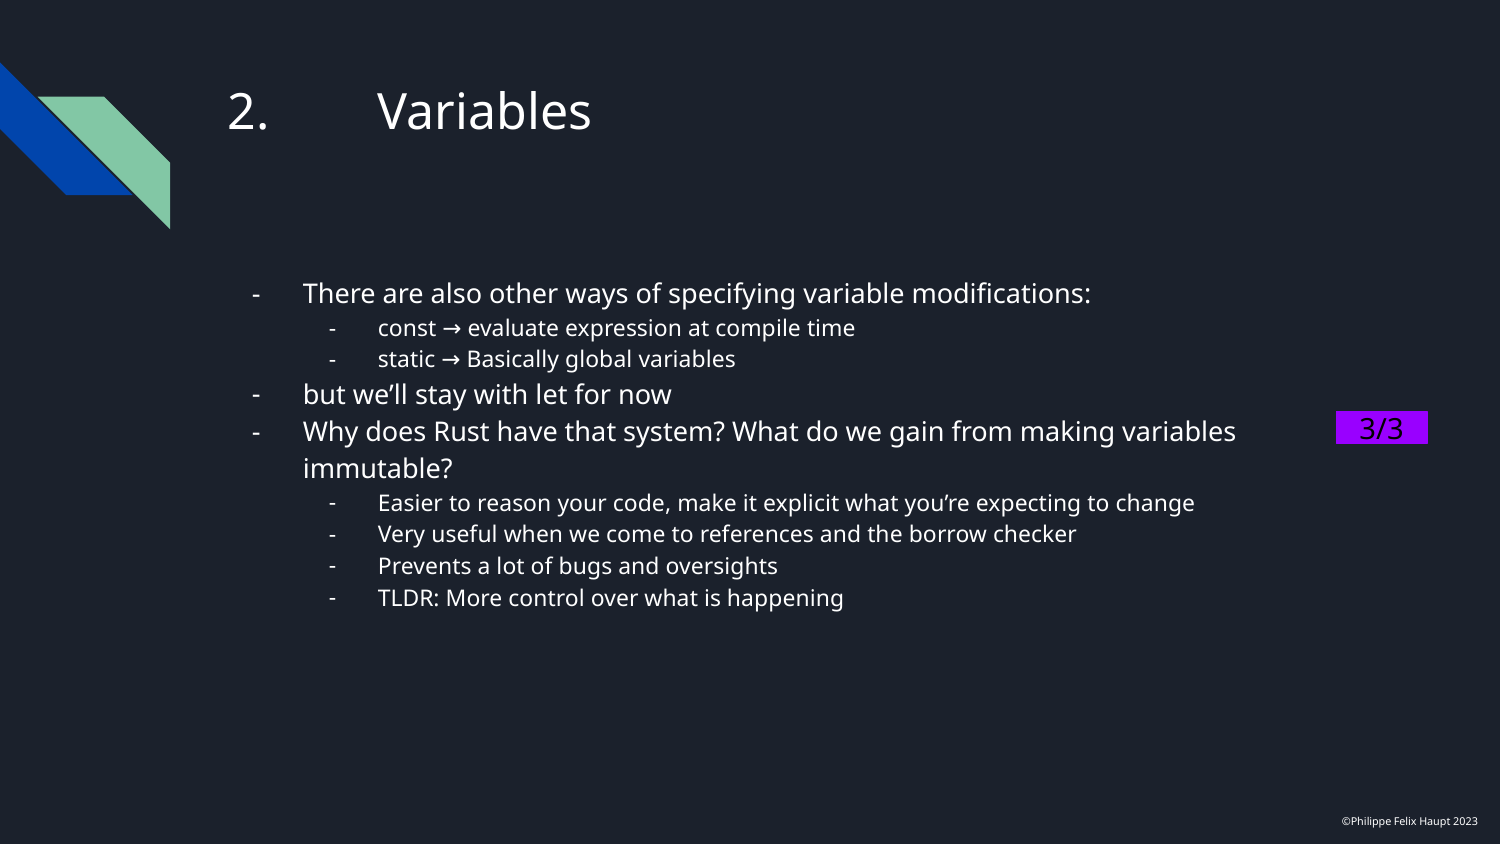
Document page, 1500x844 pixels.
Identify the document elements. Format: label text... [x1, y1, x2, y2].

list There are also other ways of specifying variable modifications: const → evaluate expression at compile time static → Basically global variables but we’ll stay with let for now Why does Rust have that system? What do we gain from making variables immutable? Easier to reason your code, make it explicit what you’re expecting to change Very useful when we come to references and the borrow checker Prevents a lot of bugs and oversights TLDR: More control over what is happening [212, 257, 1368, 777]
text_box 3/3 [1336, 411, 1427, 444]
subtitle ©Philippe Felix Haupt 2023 [1326, 801, 1500, 844]
title 2. Variables [212, 64, 1368, 215]
